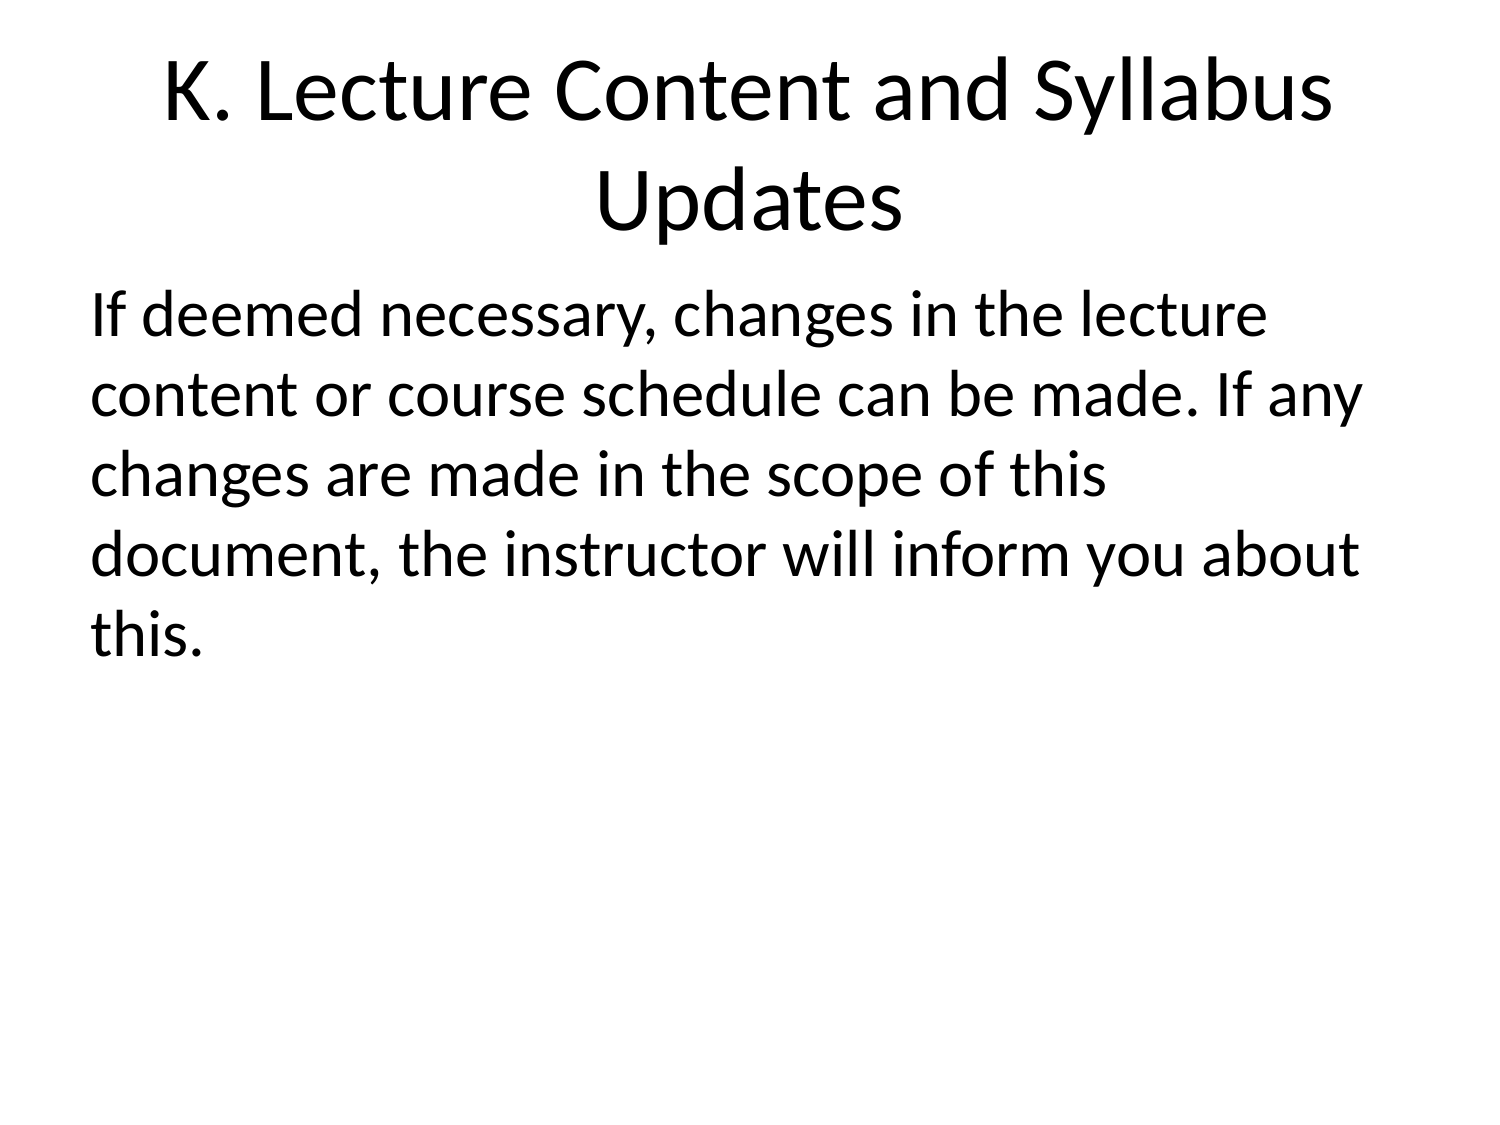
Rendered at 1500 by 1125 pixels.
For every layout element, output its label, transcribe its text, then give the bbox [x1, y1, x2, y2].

title K. Lecture Content and Syllabus Updates [75, 45, 1425, 233]
list If deemed necessary, changes in the lecture content or course schedule can be made. If any changes are made in the scope of this document, the instructor will inform you about this. [75, 262, 1425, 1005]
